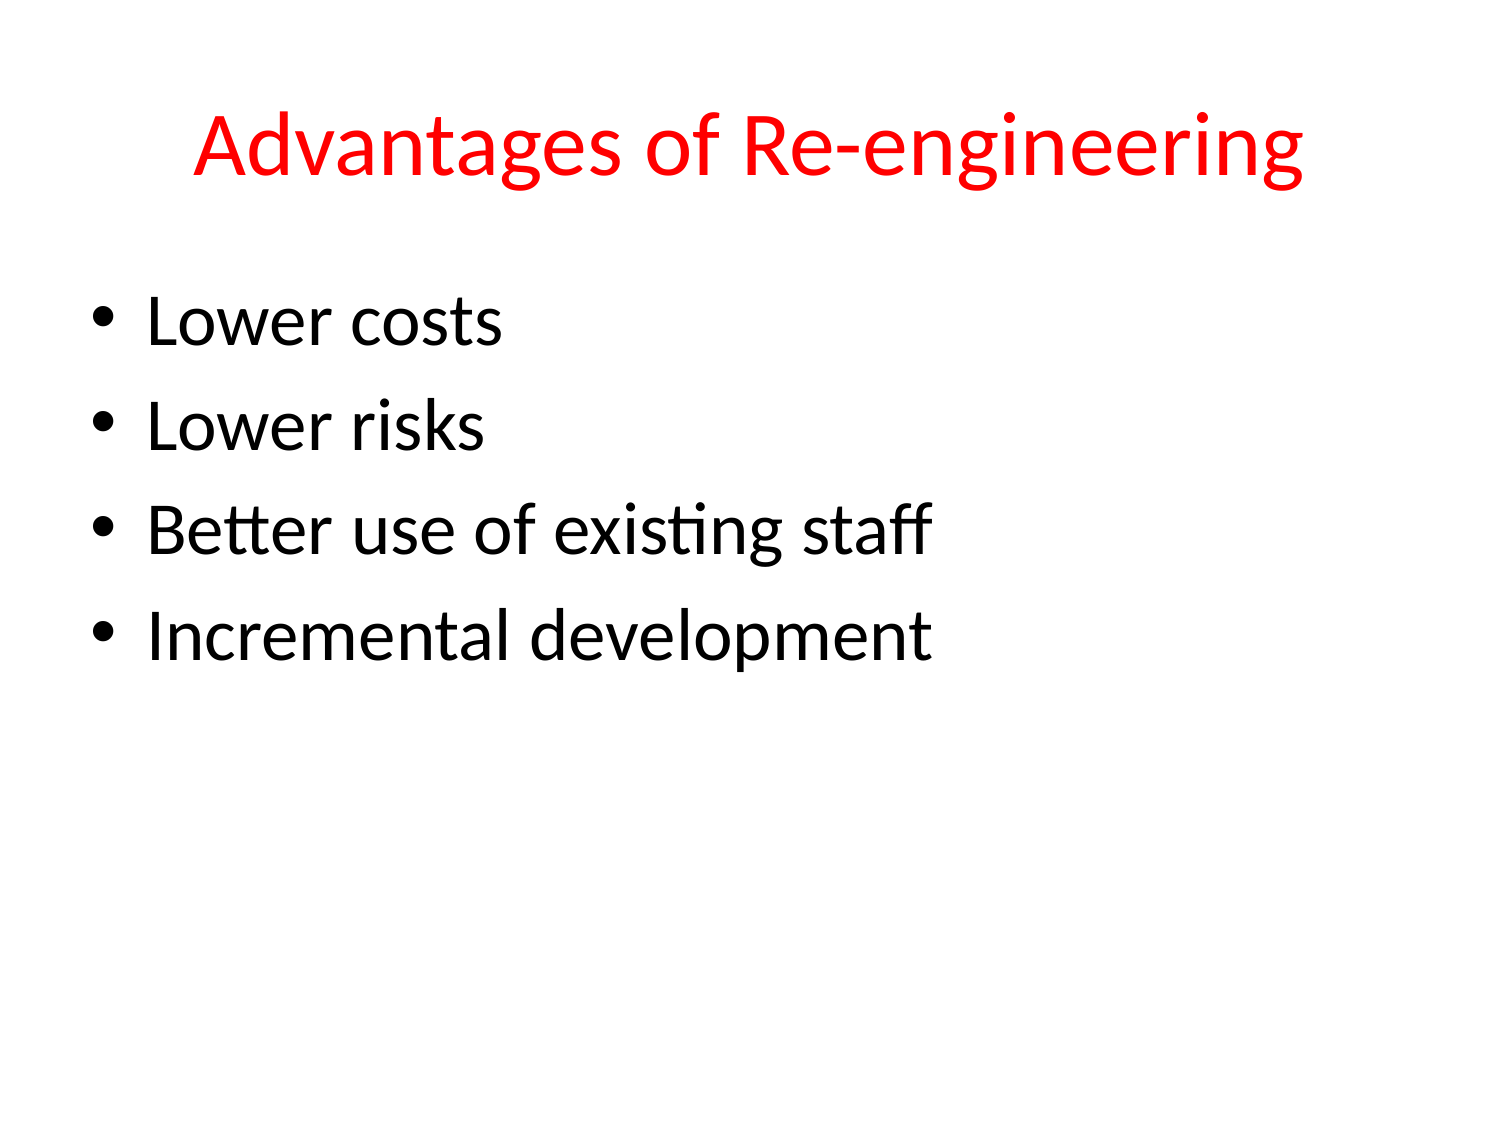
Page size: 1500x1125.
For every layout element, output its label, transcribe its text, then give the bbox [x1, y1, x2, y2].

title Advantages of Re-engineering [75, 45, 1425, 233]
list Lower costs Lower risks Better use of existing staff Incremental development [75, 262, 1425, 1005]
